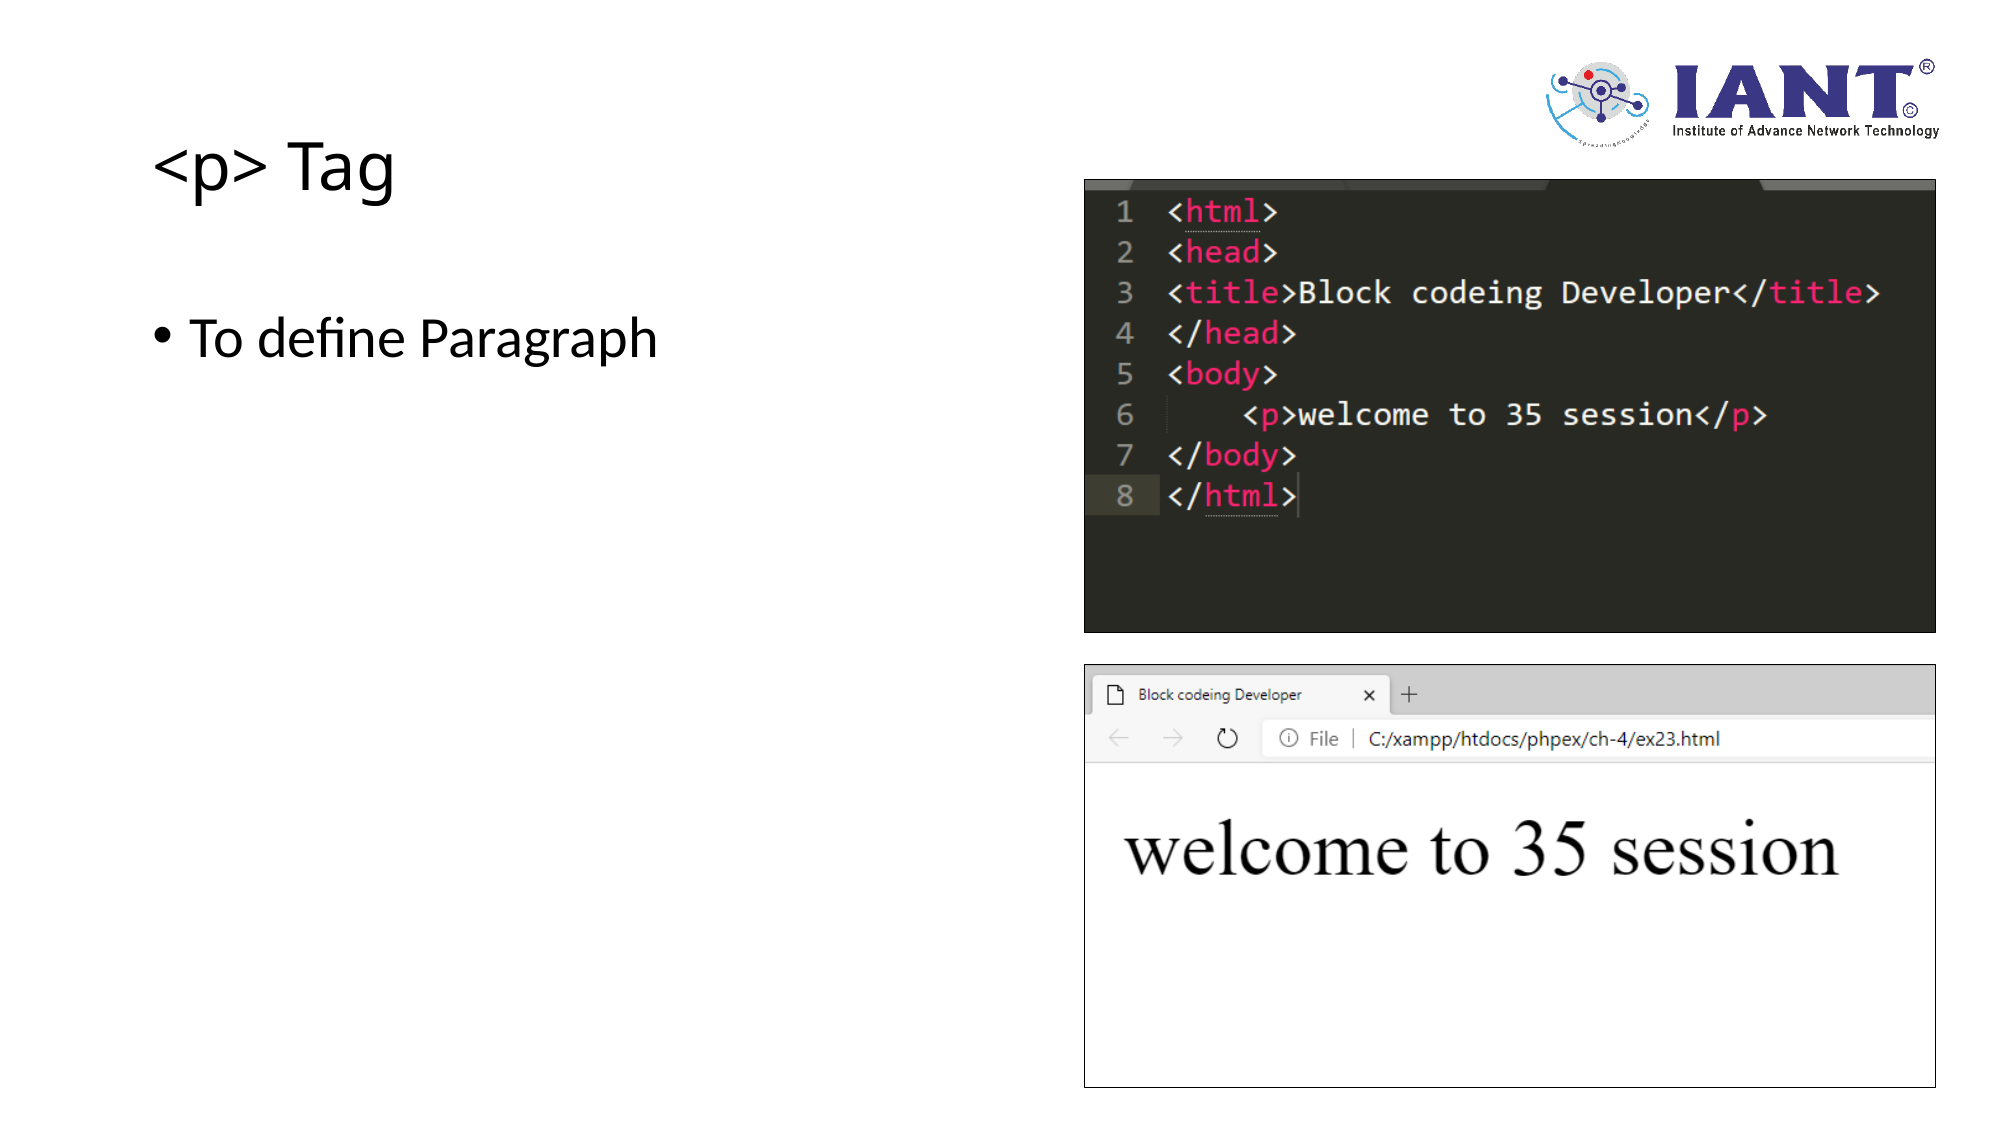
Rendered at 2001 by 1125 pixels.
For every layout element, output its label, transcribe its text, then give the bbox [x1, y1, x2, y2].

picture [1524, 37, 1968, 158]
title <p> Tag [137, 59, 1863, 278]
text_box To define Paragraph [137, 299, 1000, 1014]
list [1084, 664, 1935, 1088]
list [1084, 179, 1935, 632]
